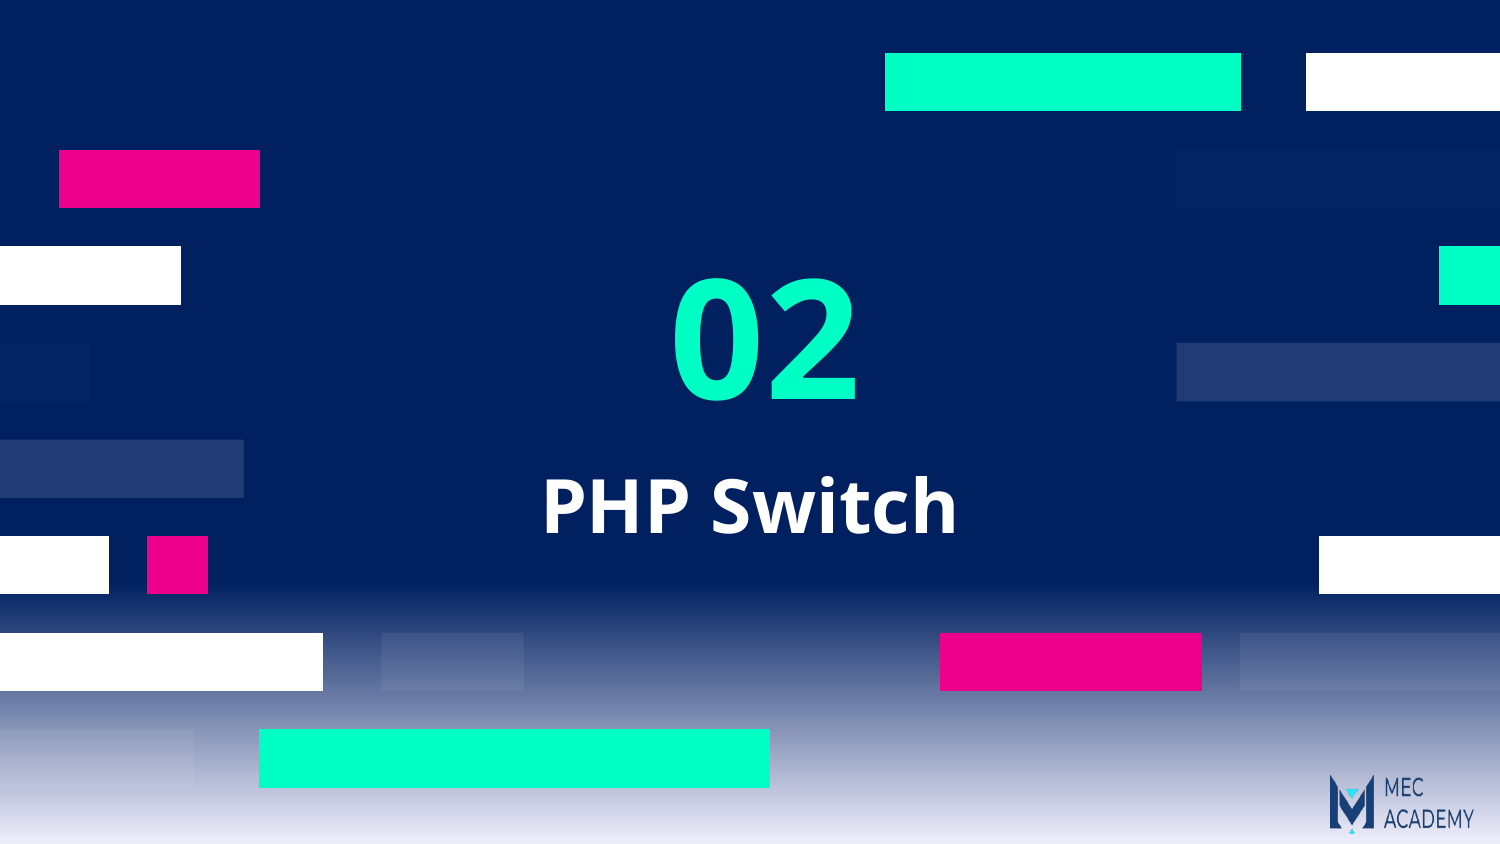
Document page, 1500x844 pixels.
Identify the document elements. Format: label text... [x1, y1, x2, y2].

title 02 [74, 352, 1457, 434]
title PHP Switch [58, 480, 1441, 618]
picture [1330, 775, 1474, 834]
